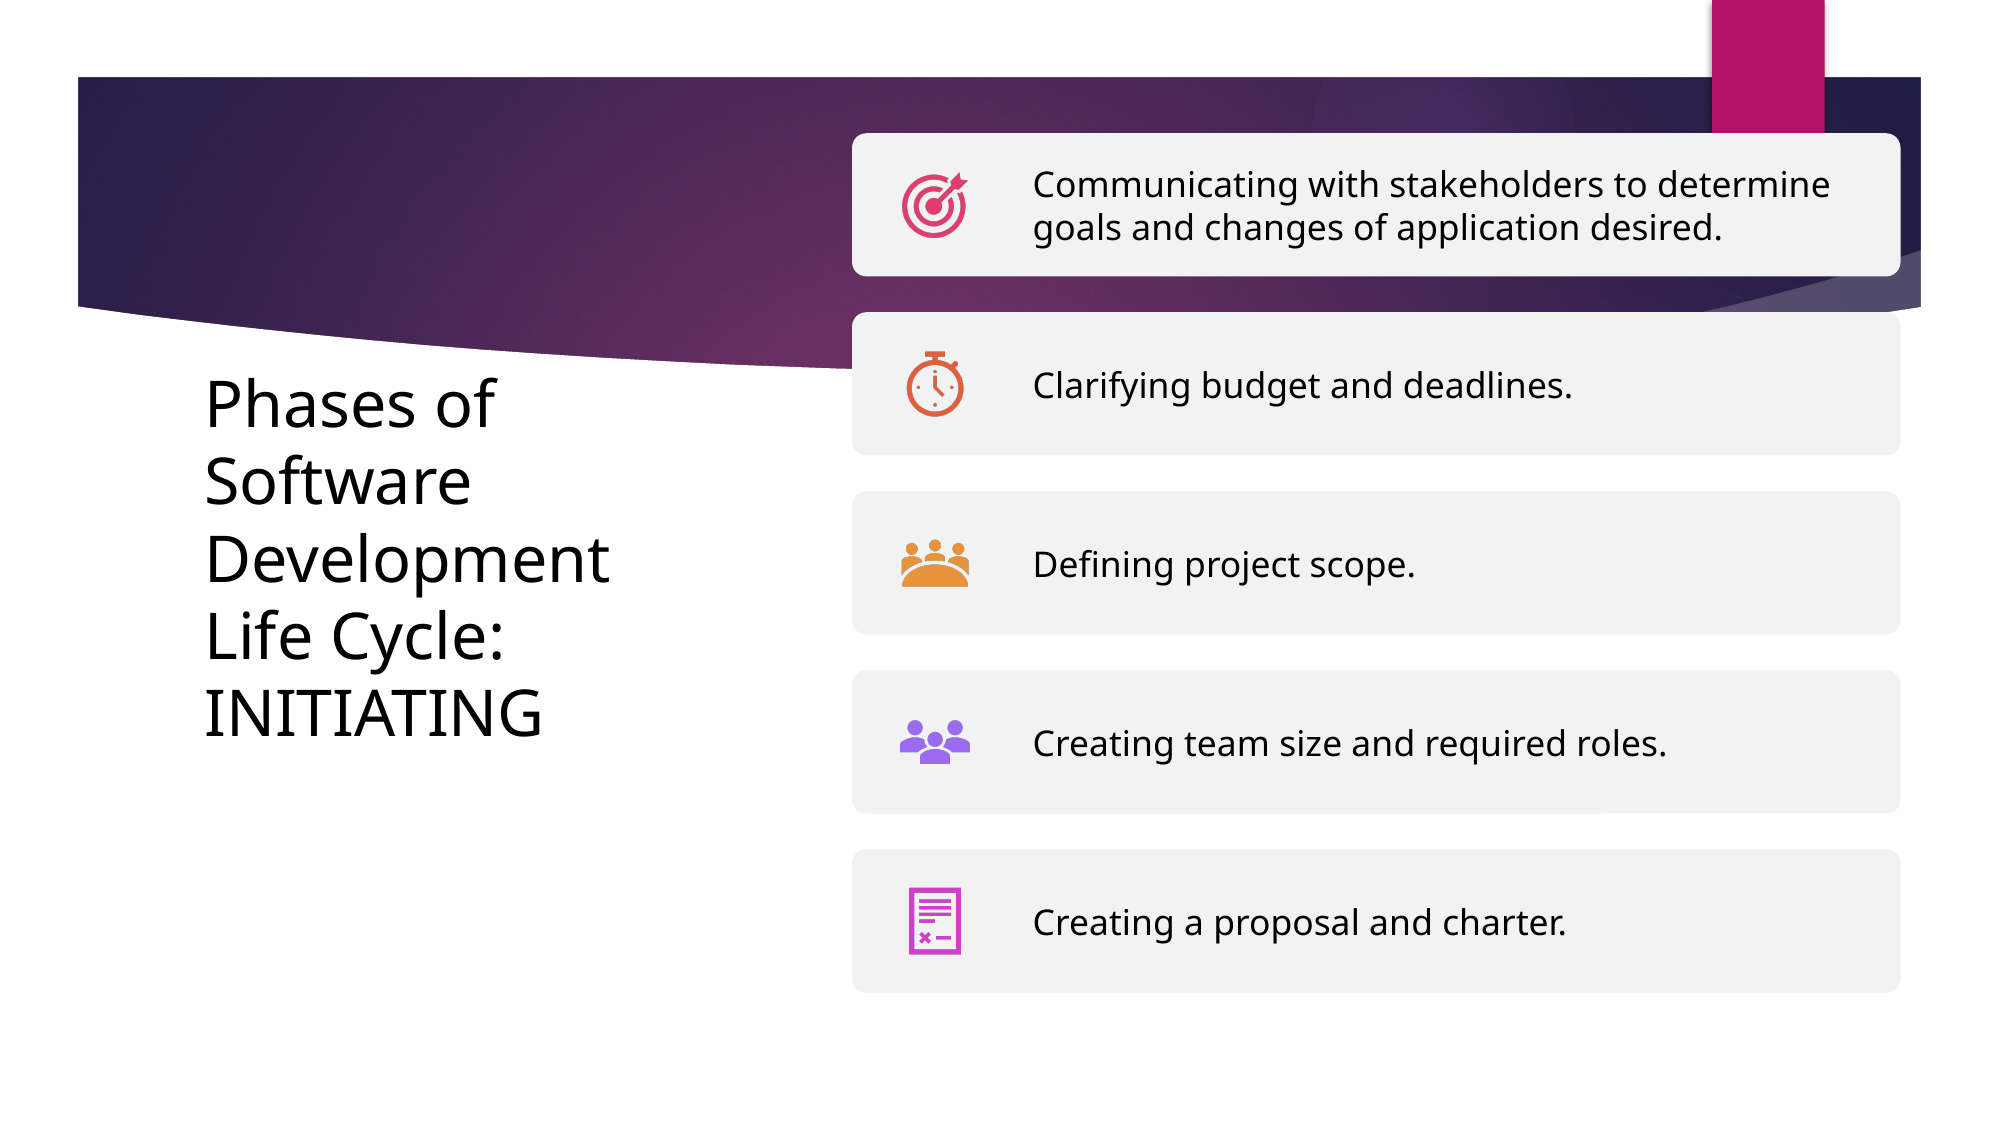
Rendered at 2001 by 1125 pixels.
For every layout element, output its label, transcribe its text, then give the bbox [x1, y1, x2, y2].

title Phases of Software Development Life Cycle: INITIATING [189, 159, 673, 953]
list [851, 132, 1901, 994]
